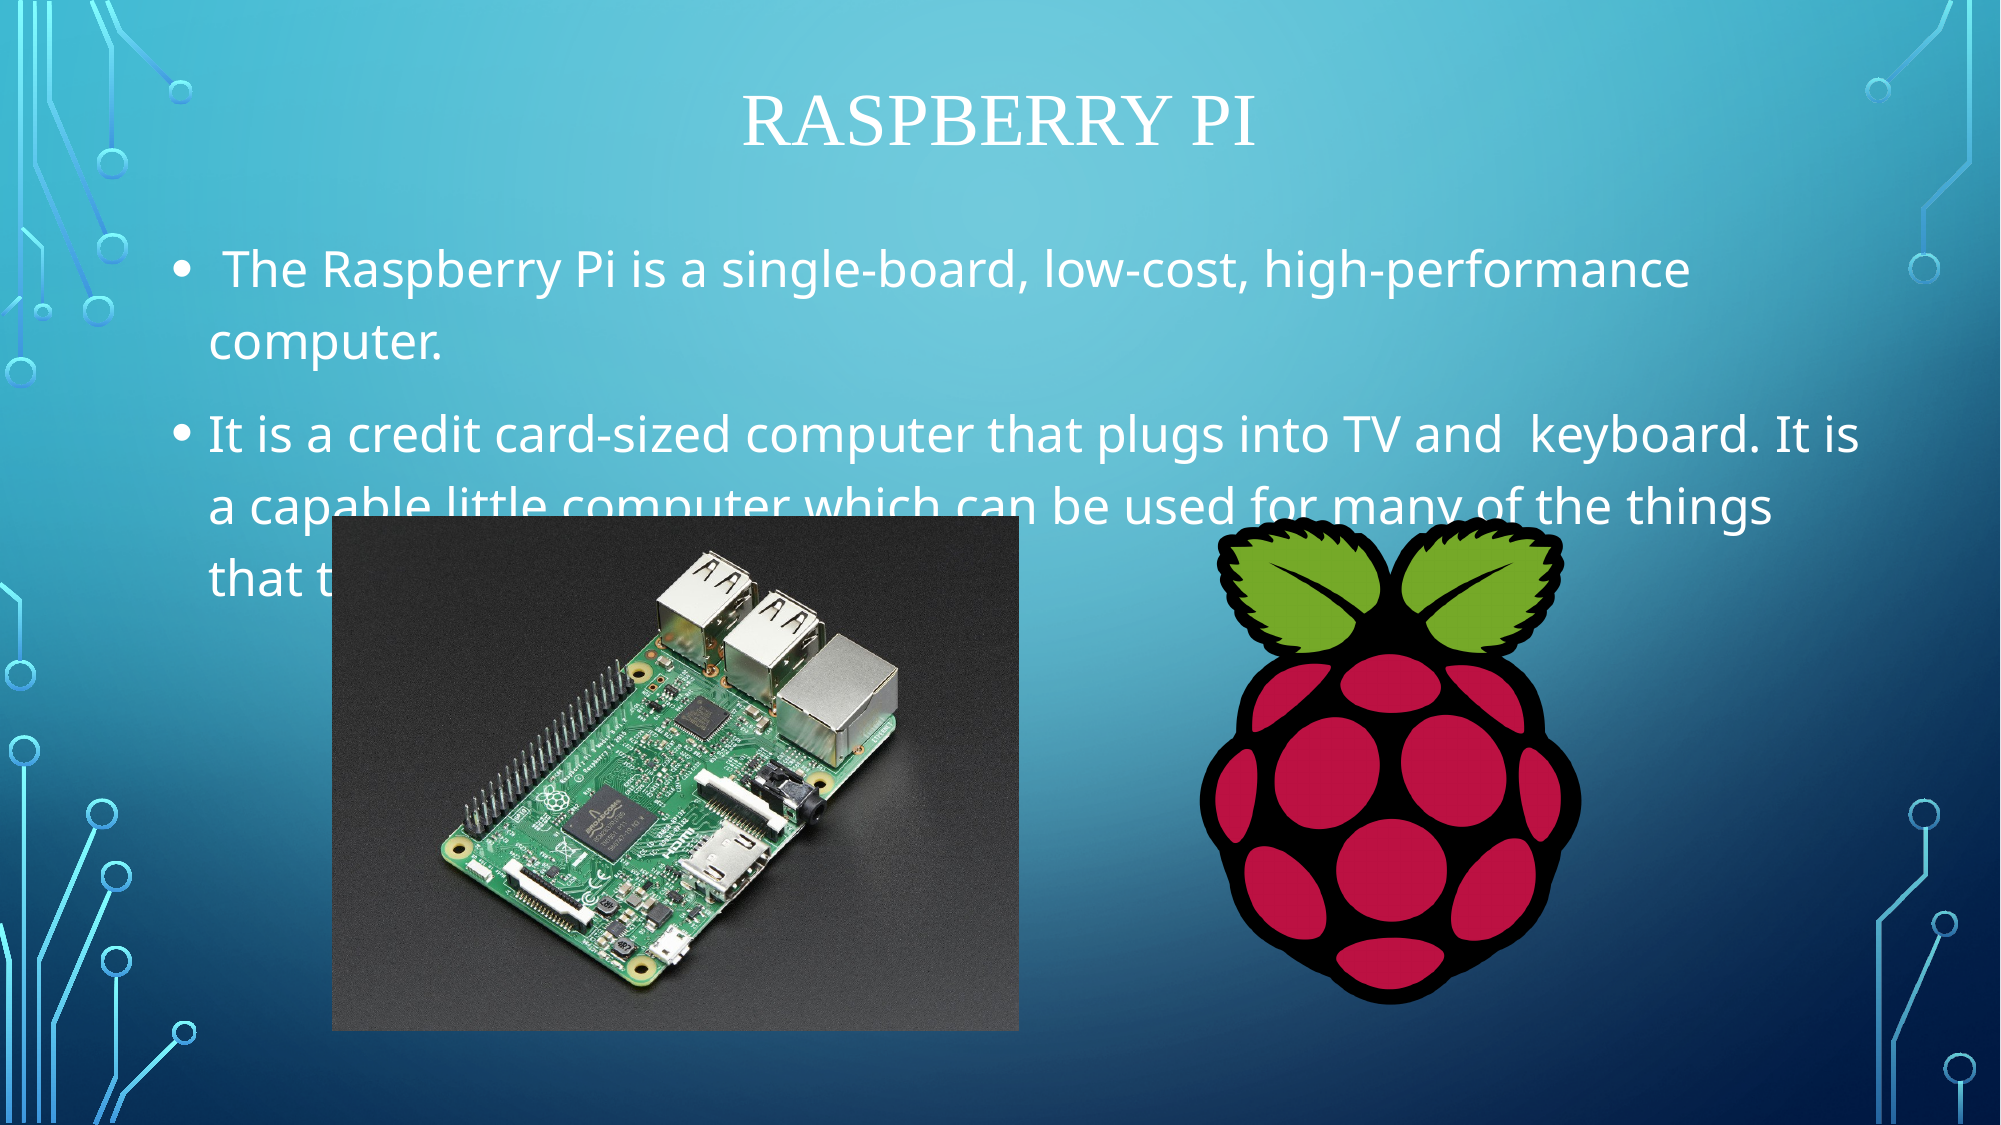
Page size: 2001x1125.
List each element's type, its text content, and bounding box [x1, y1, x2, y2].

picture [1195, 516, 1583, 1007]
picture [332, 516, 1020, 1032]
list The Raspberry Pi is a single-board, low-cost, high-performance computer. It is a credit card-sized computer that plugs into TV and keyboard. It is a capable little computer which can be used for many of the things that the desktop PC does. [156, 218, 1882, 932]
title RASPBERRY PI [187, 0, 1813, 218]
